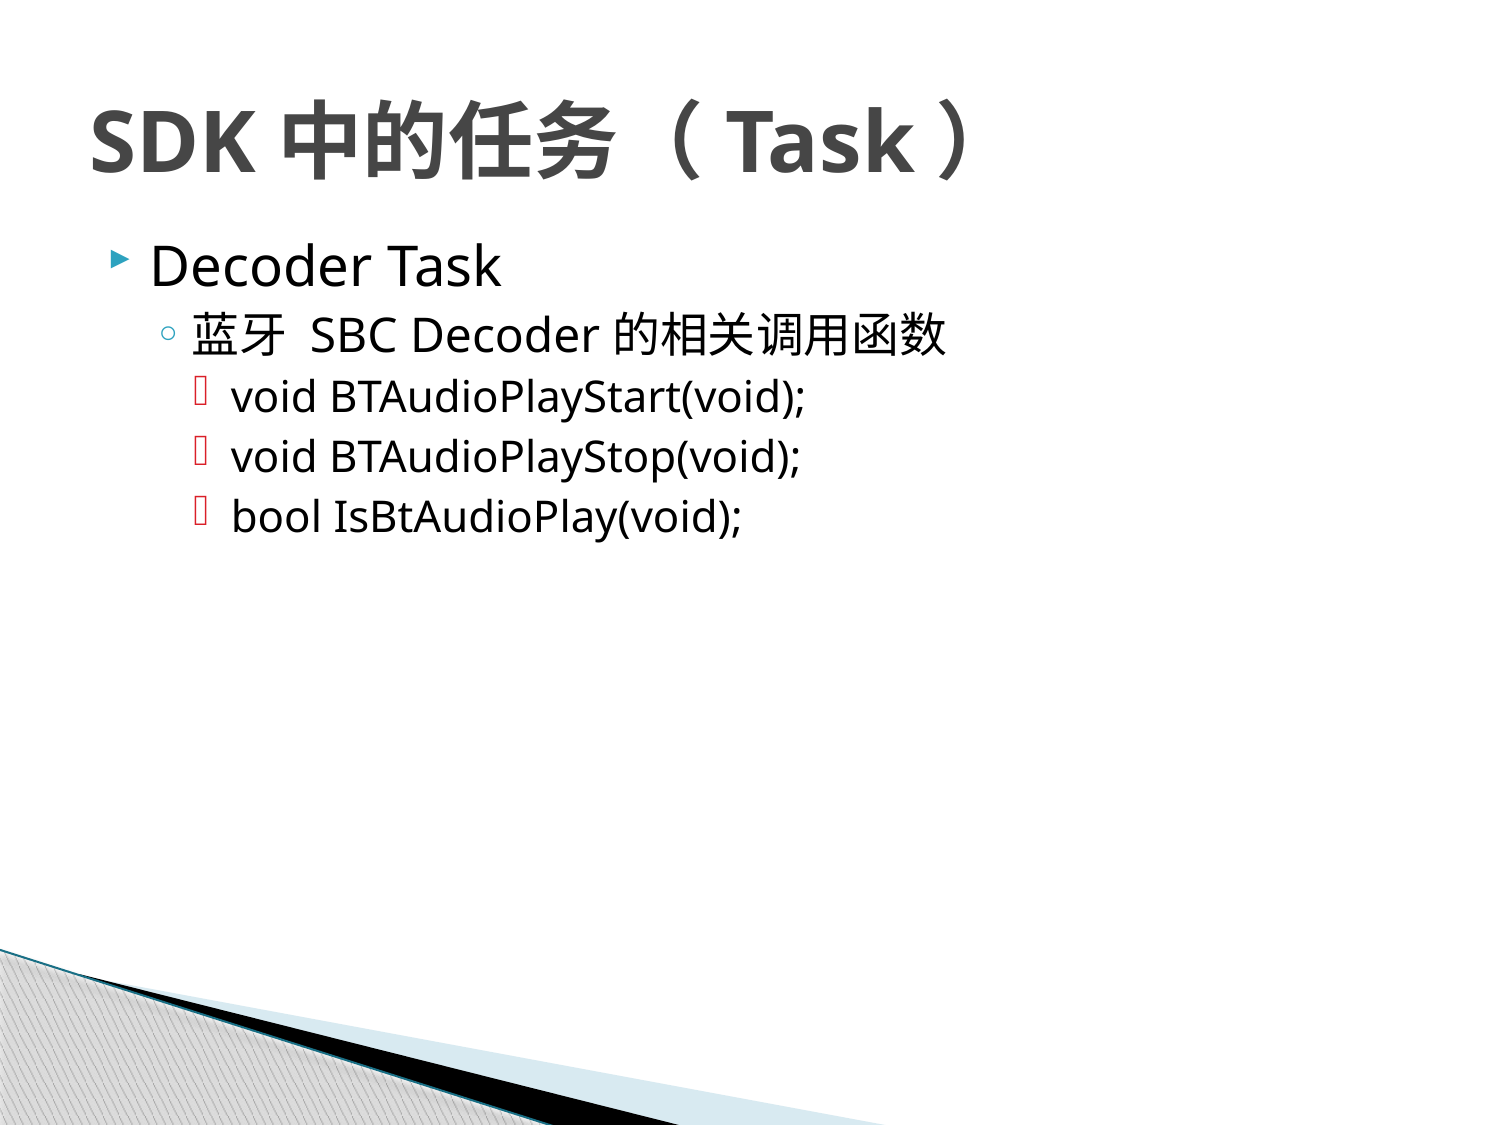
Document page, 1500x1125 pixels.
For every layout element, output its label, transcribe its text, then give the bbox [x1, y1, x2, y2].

list Decoder Task 蓝牙 SBC Decoder的相关调用函数 void BTAudioPlayStart(void); void BTAudioPlayStop(void); bool IsBtAudioPlay(void); [75, 222, 1465, 1043]
title SDK中的任务（Task） [75, 45, 1425, 233]
